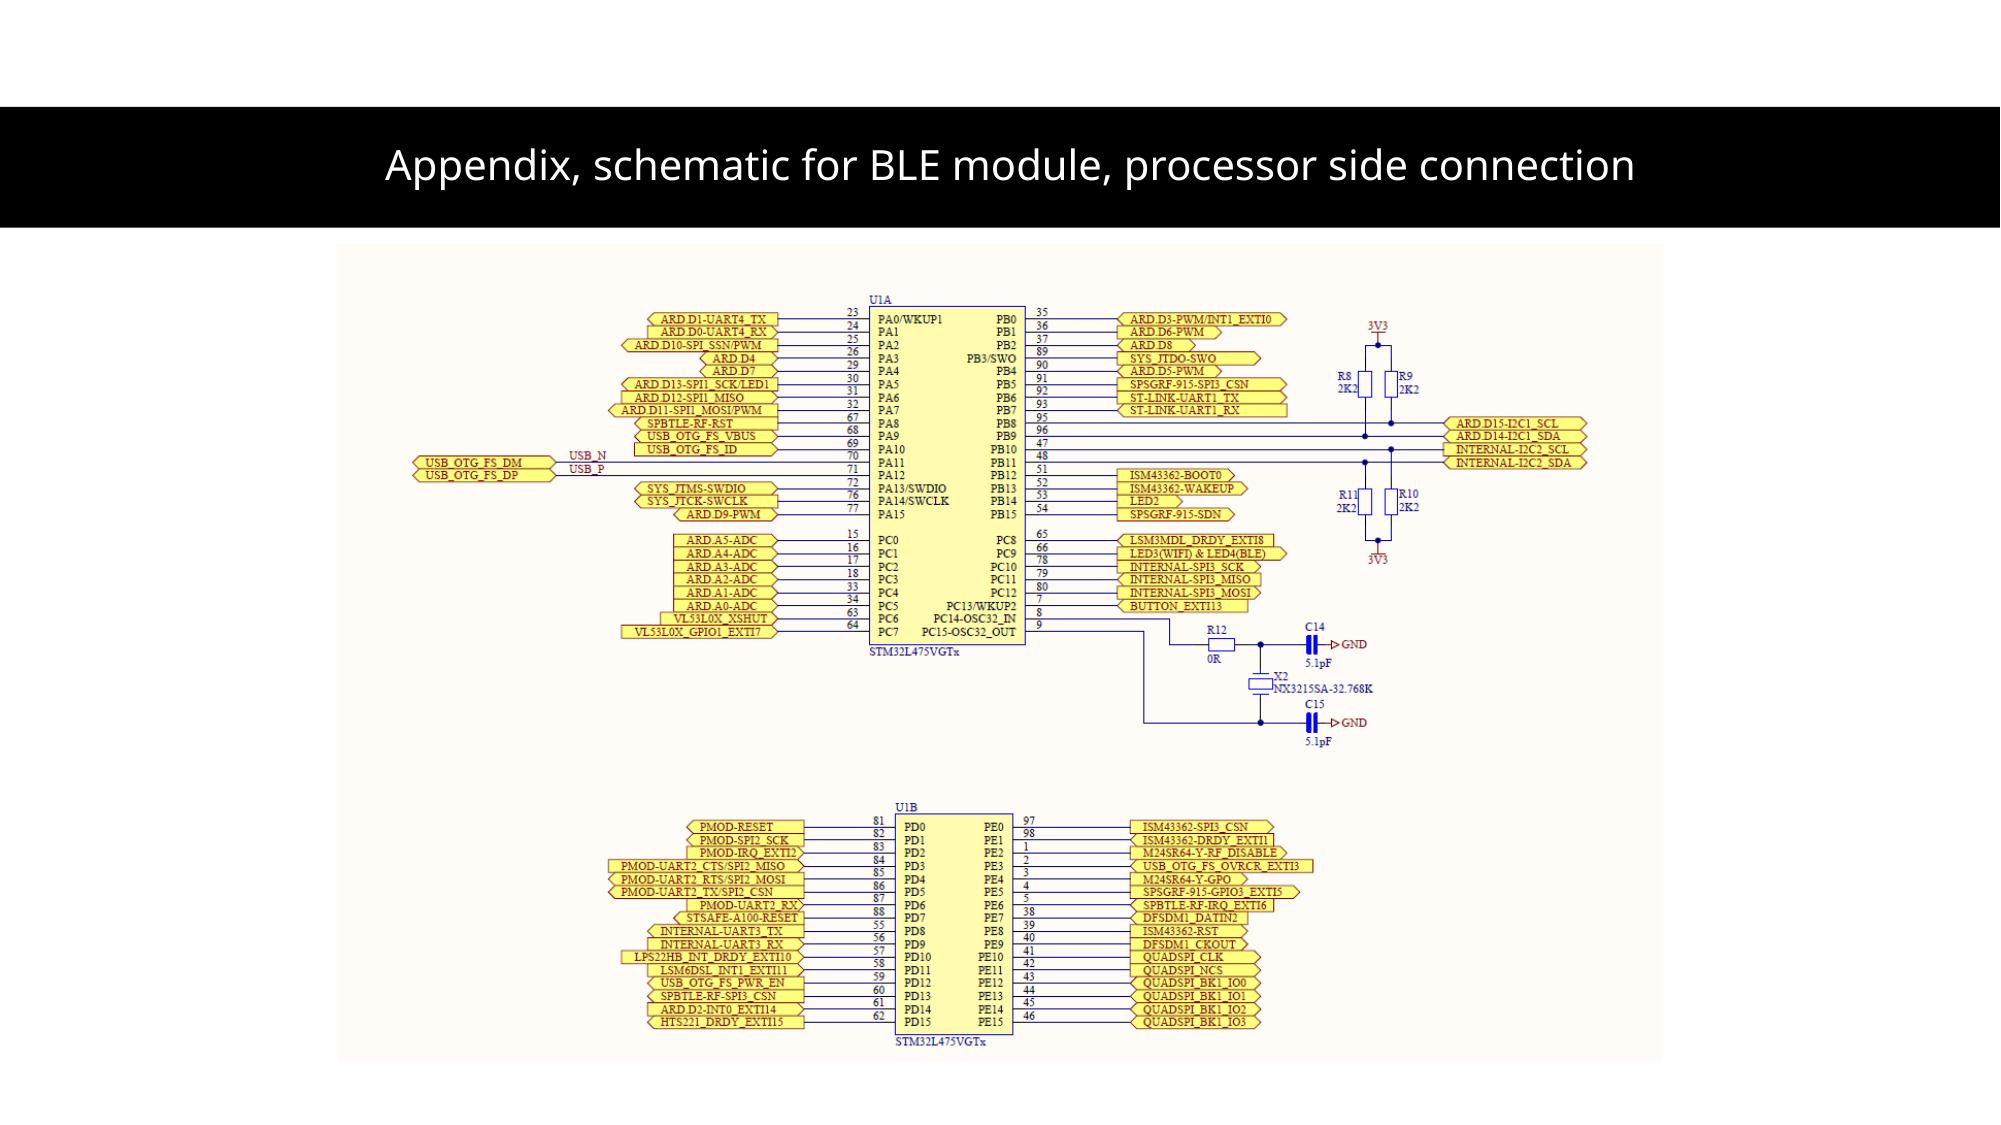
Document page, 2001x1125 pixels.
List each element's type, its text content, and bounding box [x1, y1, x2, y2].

picture [336, 244, 1663, 1061]
text_box [0, 106, 2000, 229]
title Appendix, schematic for BLE module, processor side connection [91, 105, 1931, 228]
